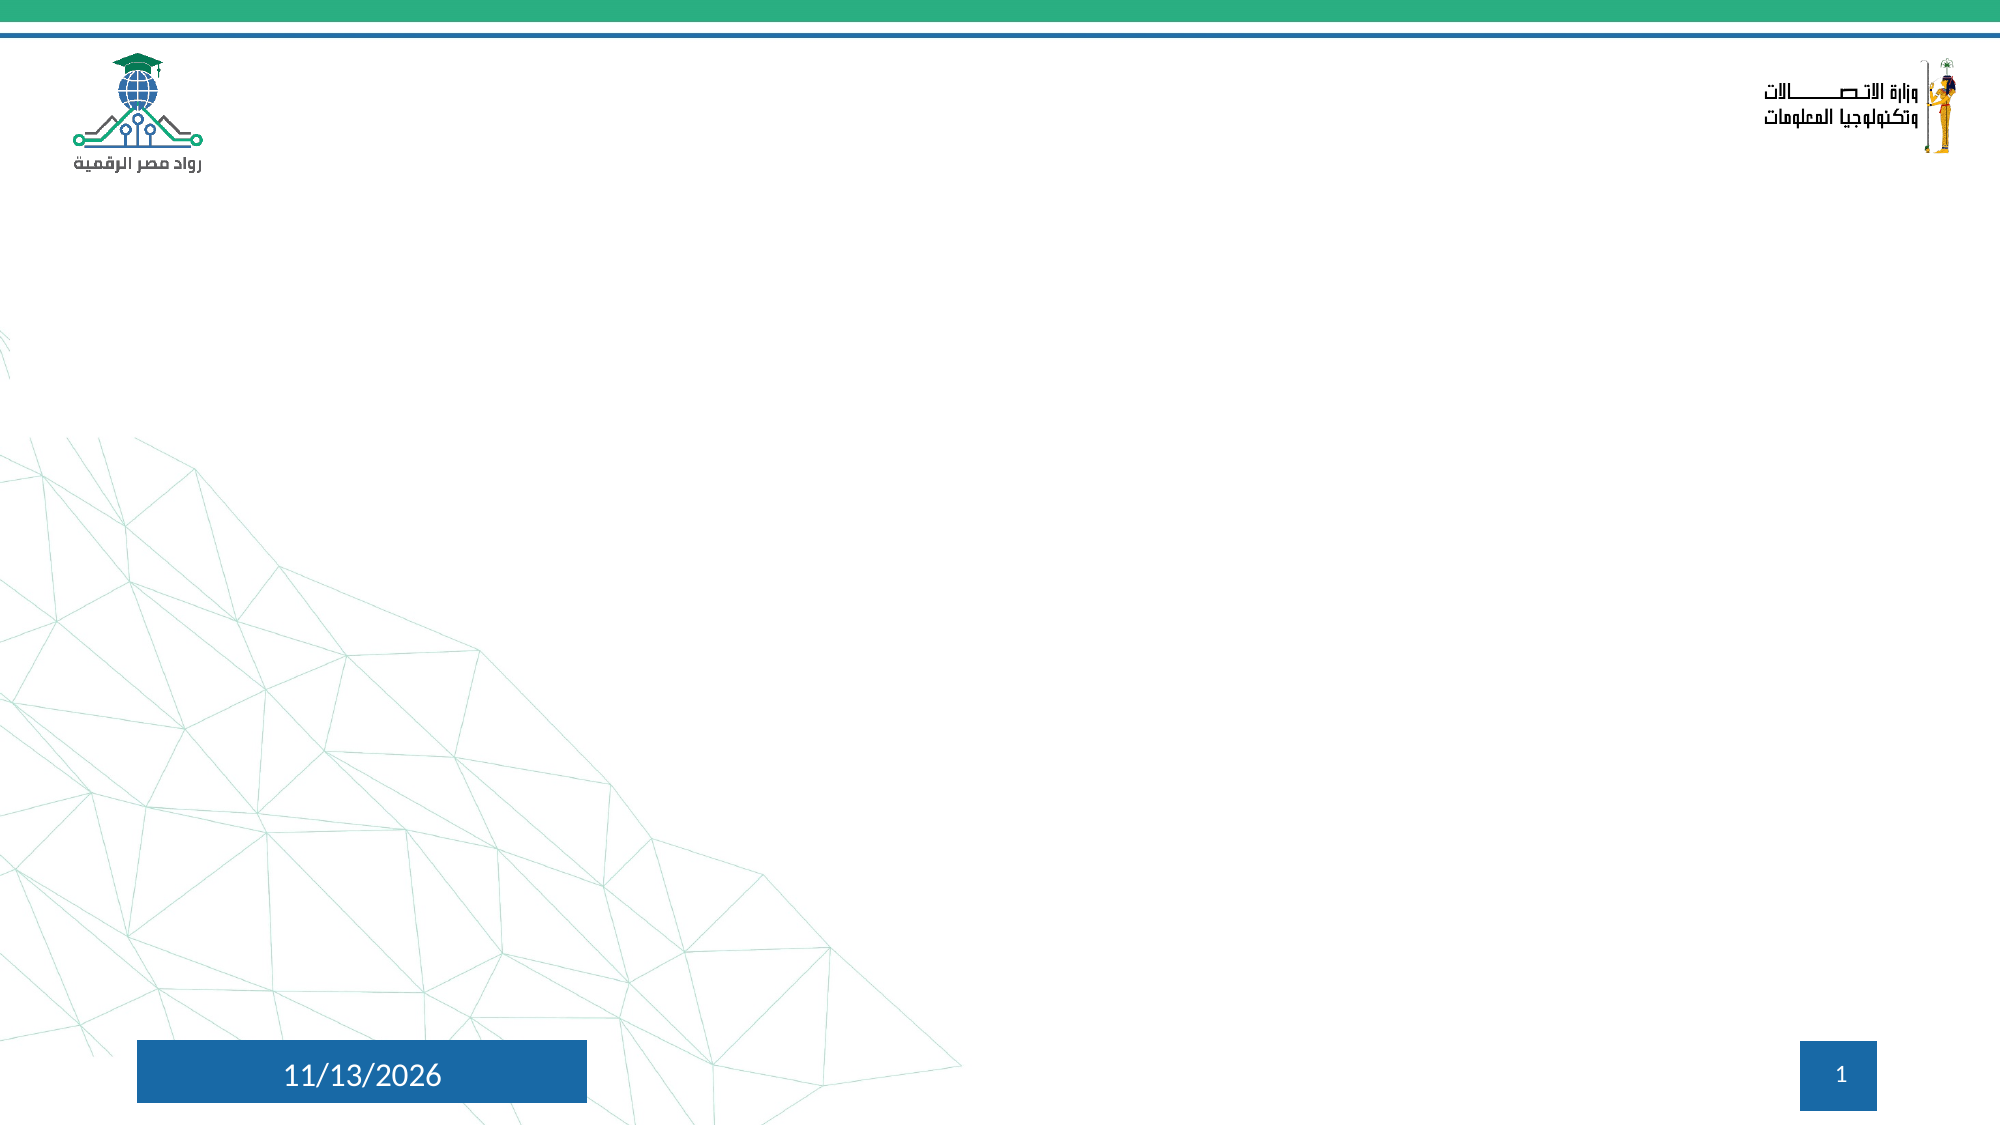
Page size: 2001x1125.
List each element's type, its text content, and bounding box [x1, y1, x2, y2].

footer [636, 1042, 1338, 1103]
picture [0, 0, 2000, 1125]
slide_number 15-Apr-24 [137, 1042, 588, 1103]
slide_number 1 [1412, 1042, 1863, 1103]
